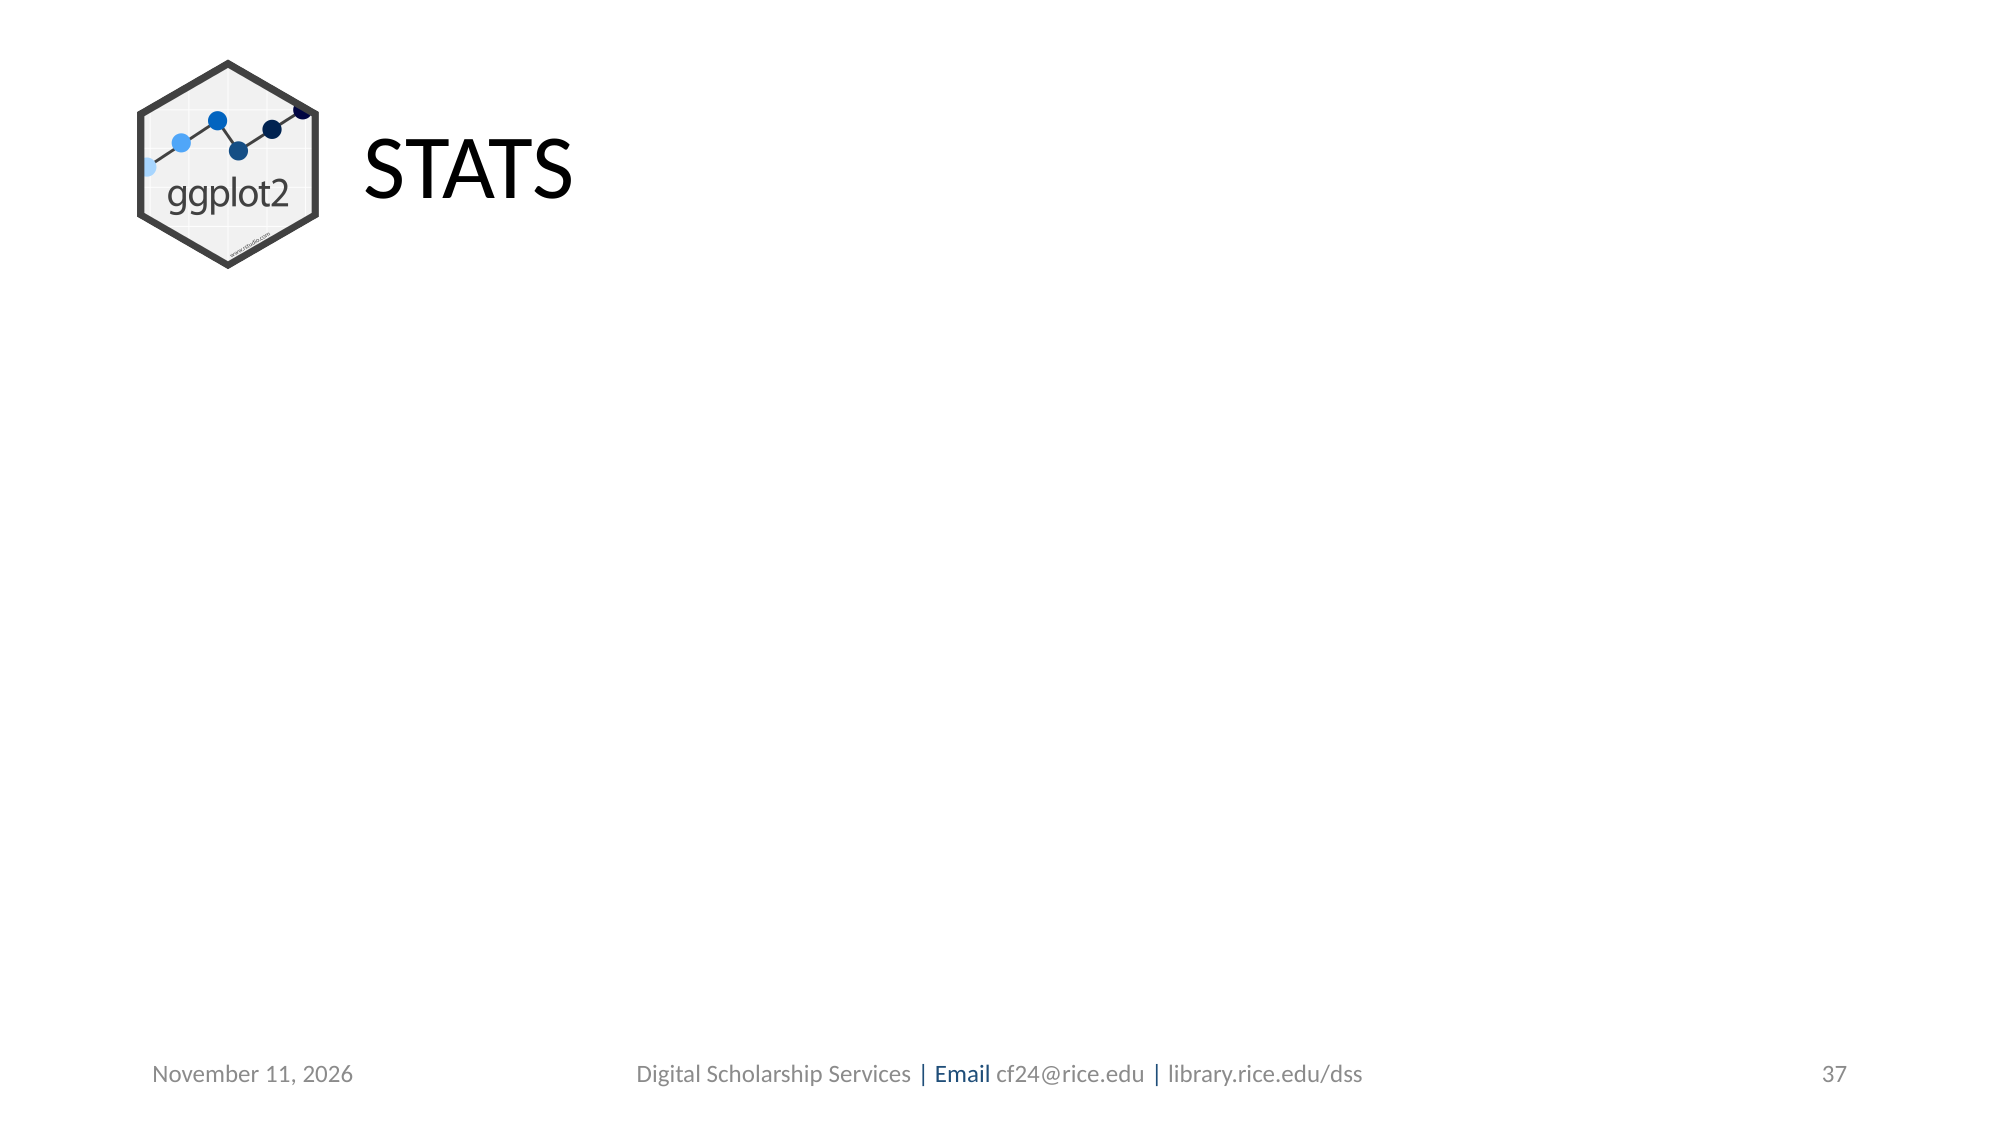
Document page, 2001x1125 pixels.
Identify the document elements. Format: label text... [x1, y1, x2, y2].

slide_number 37 [1412, 1042, 1863, 1103]
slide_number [137, 1042, 587, 1103]
title STATS [348, 59, 1863, 278]
picture [137, 59, 319, 270]
footer Digital Scholarship Services | Email cf24@rice.edu | library.rice.edu/dss [587, 1042, 1412, 1103]
